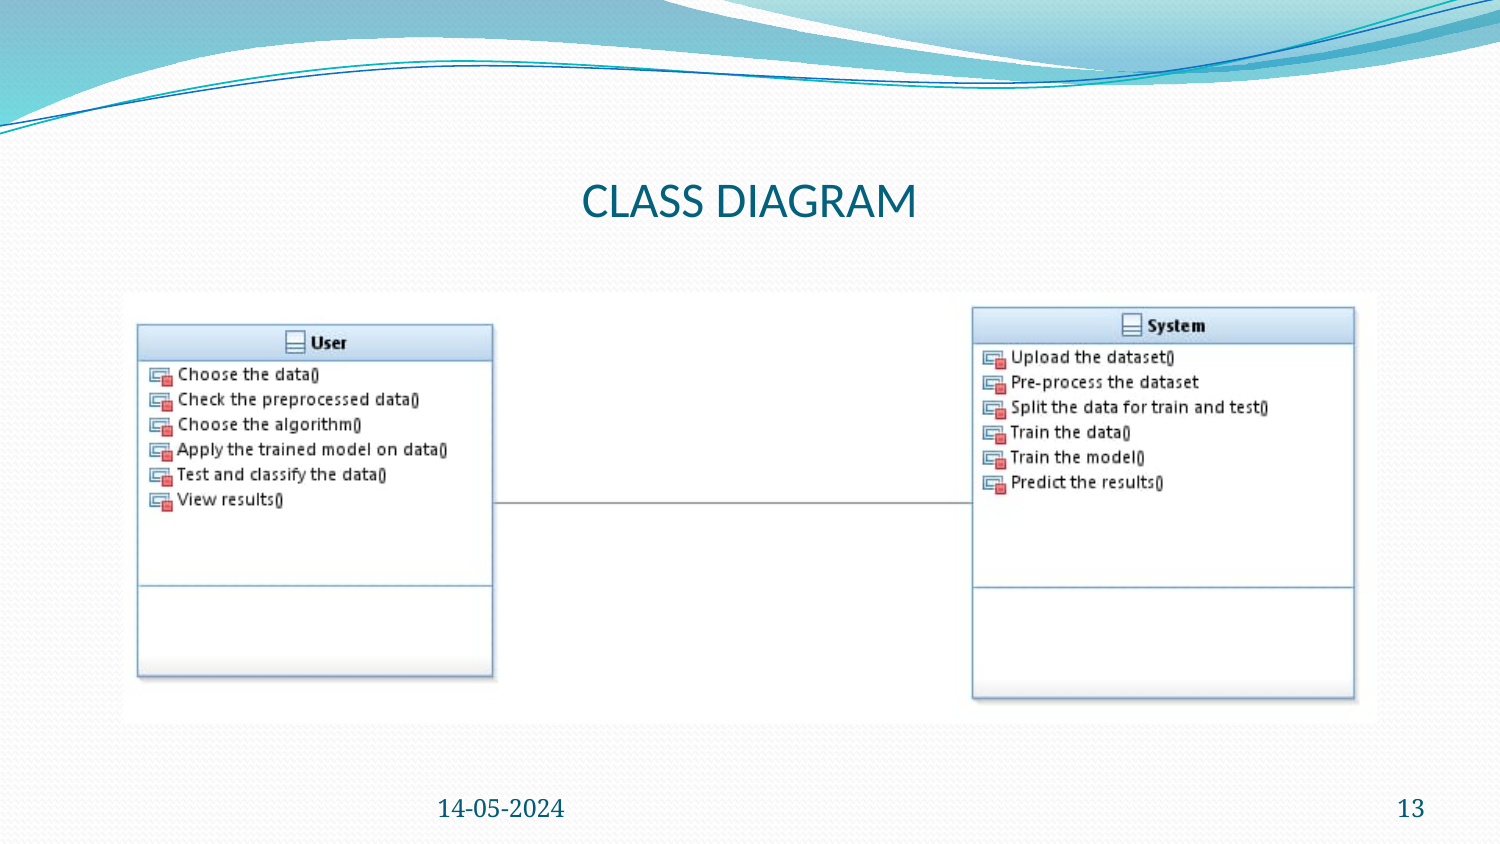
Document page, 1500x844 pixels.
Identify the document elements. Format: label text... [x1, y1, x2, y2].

slide_number 13 [1299, 782, 1425, 827]
footer 14-05-2024 [437, 782, 988, 827]
title CLASS DIAGRAM [75, 86, 1425, 228]
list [123, 292, 1377, 724]
